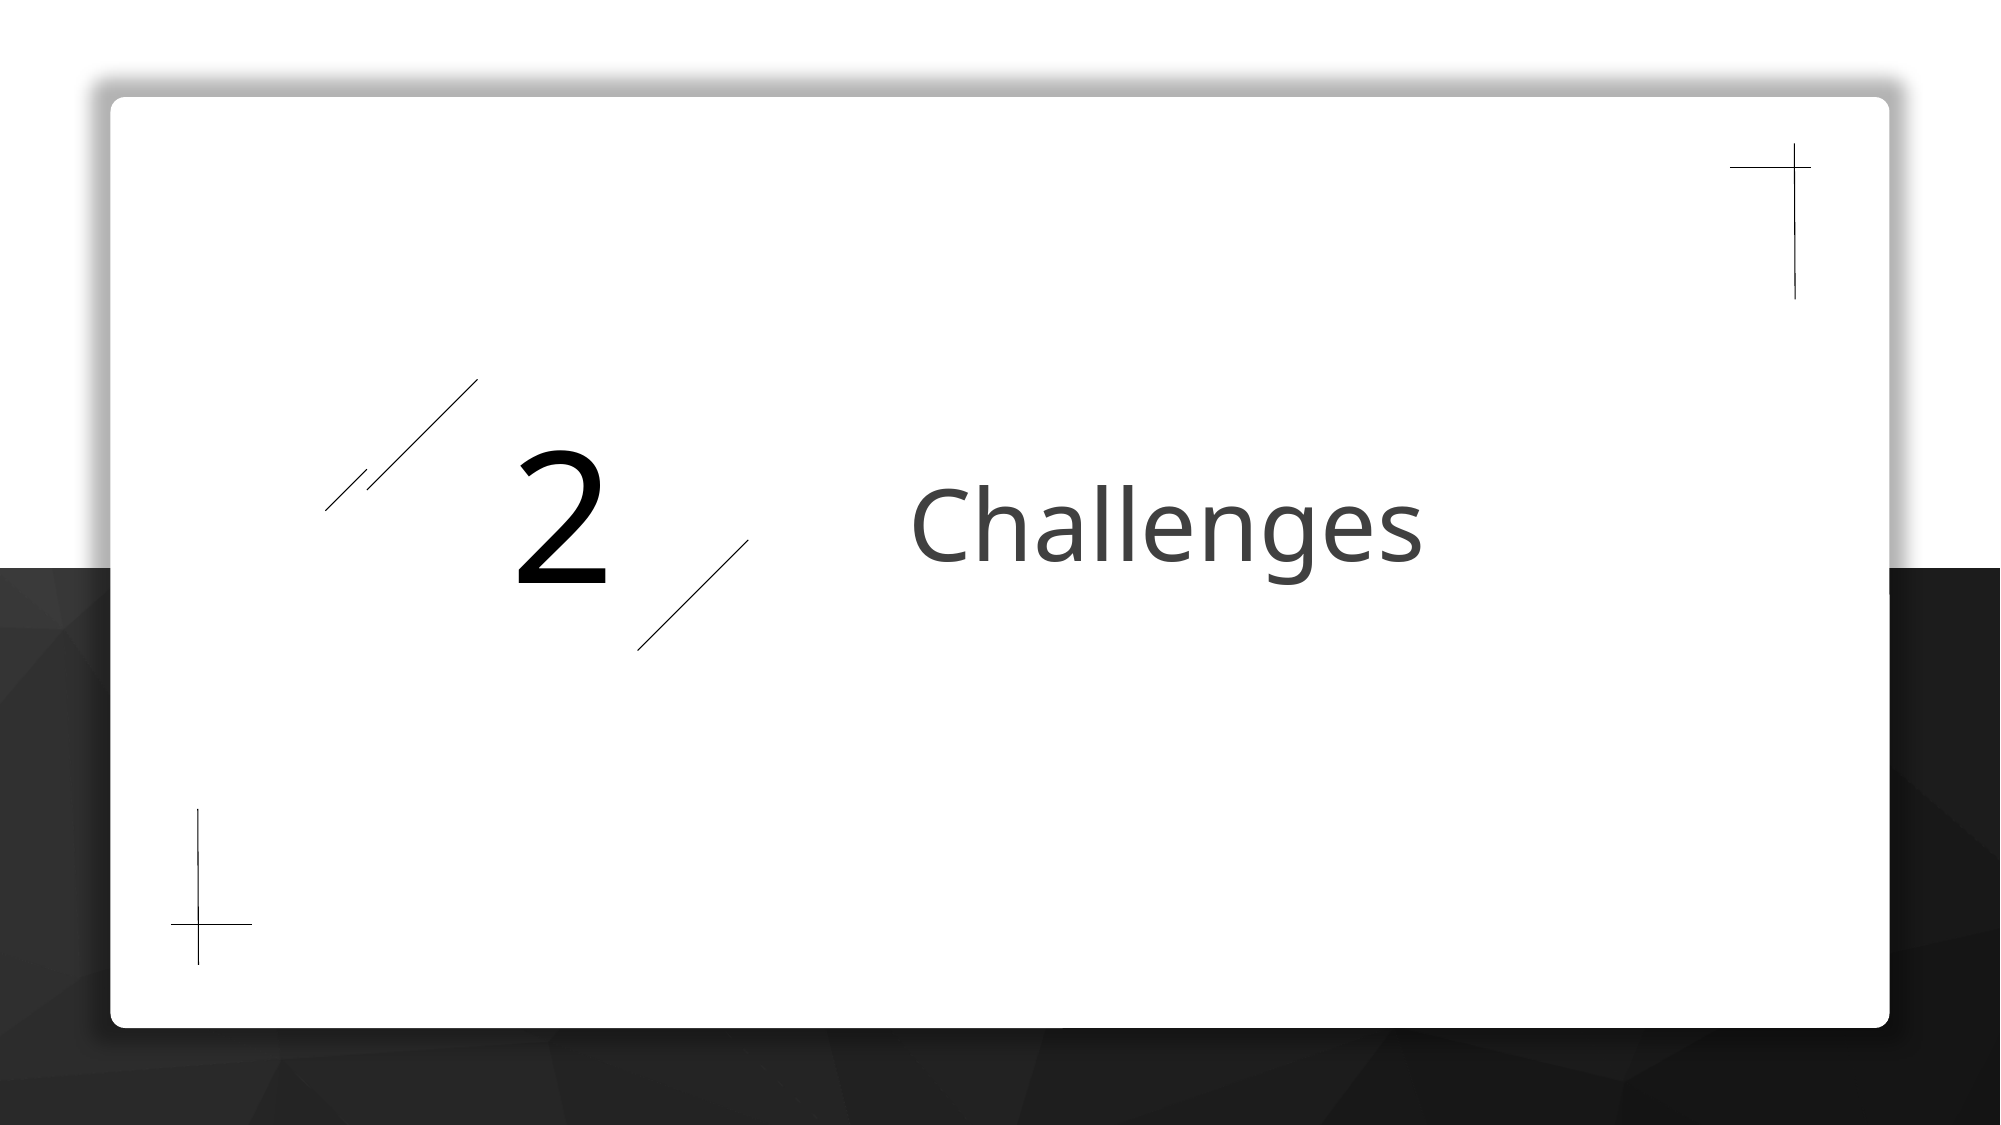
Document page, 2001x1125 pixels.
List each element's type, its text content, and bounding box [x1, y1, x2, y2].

text_box 2 [422, 393, 704, 568]
picture [0, 568, 2000, 1125]
text_box [109, 95, 1891, 568]
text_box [366, 379, 478, 490]
text_box Challenges [893, 454, 1620, 568]
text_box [637, 539, 749, 651]
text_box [325, 469, 367, 511]
